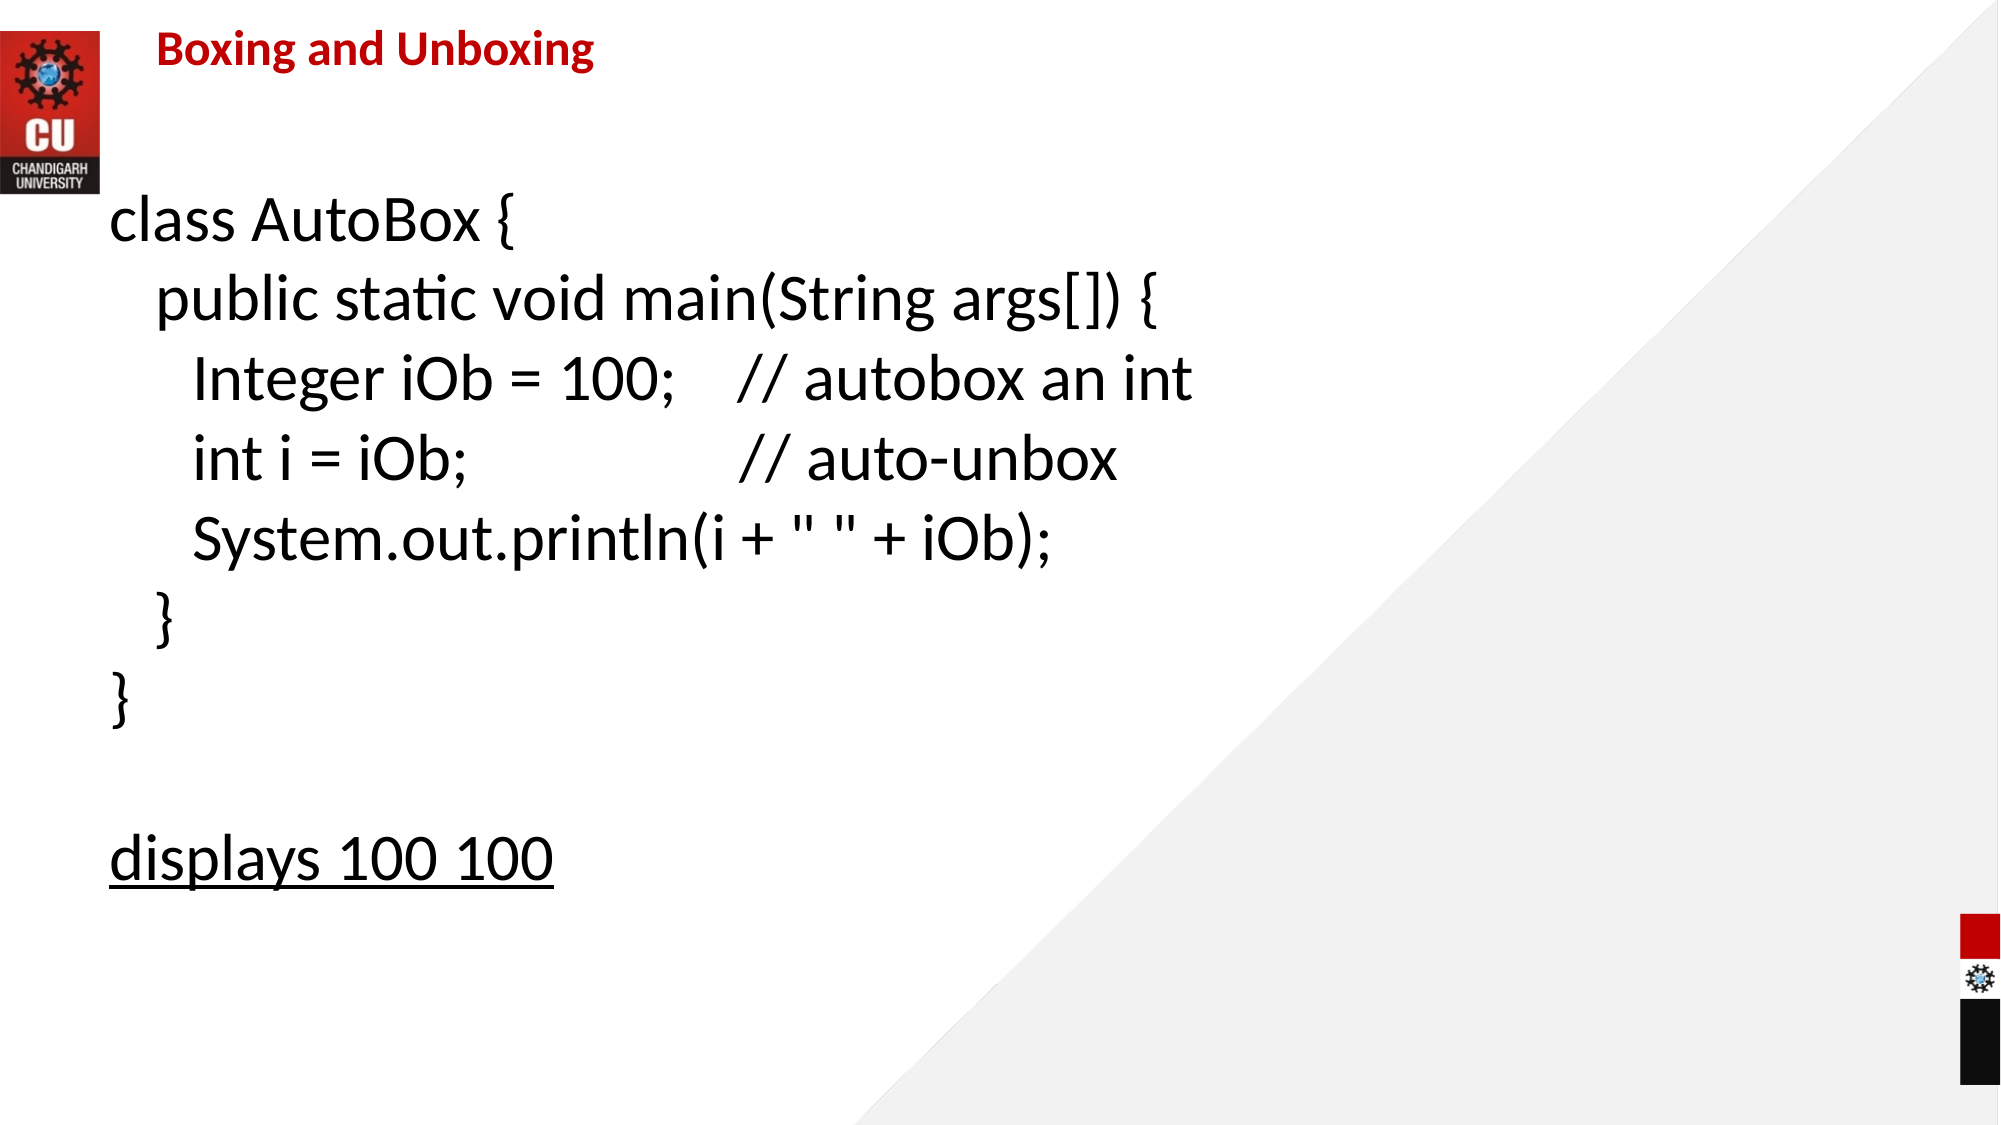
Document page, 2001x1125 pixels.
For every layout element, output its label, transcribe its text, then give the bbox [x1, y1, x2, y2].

picture [0, 0, 2001, 1125]
text_box Boxing and Unboxing [144, 0, 1473, 91]
text_box class AutoBox { public static void main(String args[]) { Integer iOb = 100; // autobox an int int i = iOb; // auto-unbox System.out.println(i + " " + iOb); } } displays 100 100 [94, 166, 1741, 982]
